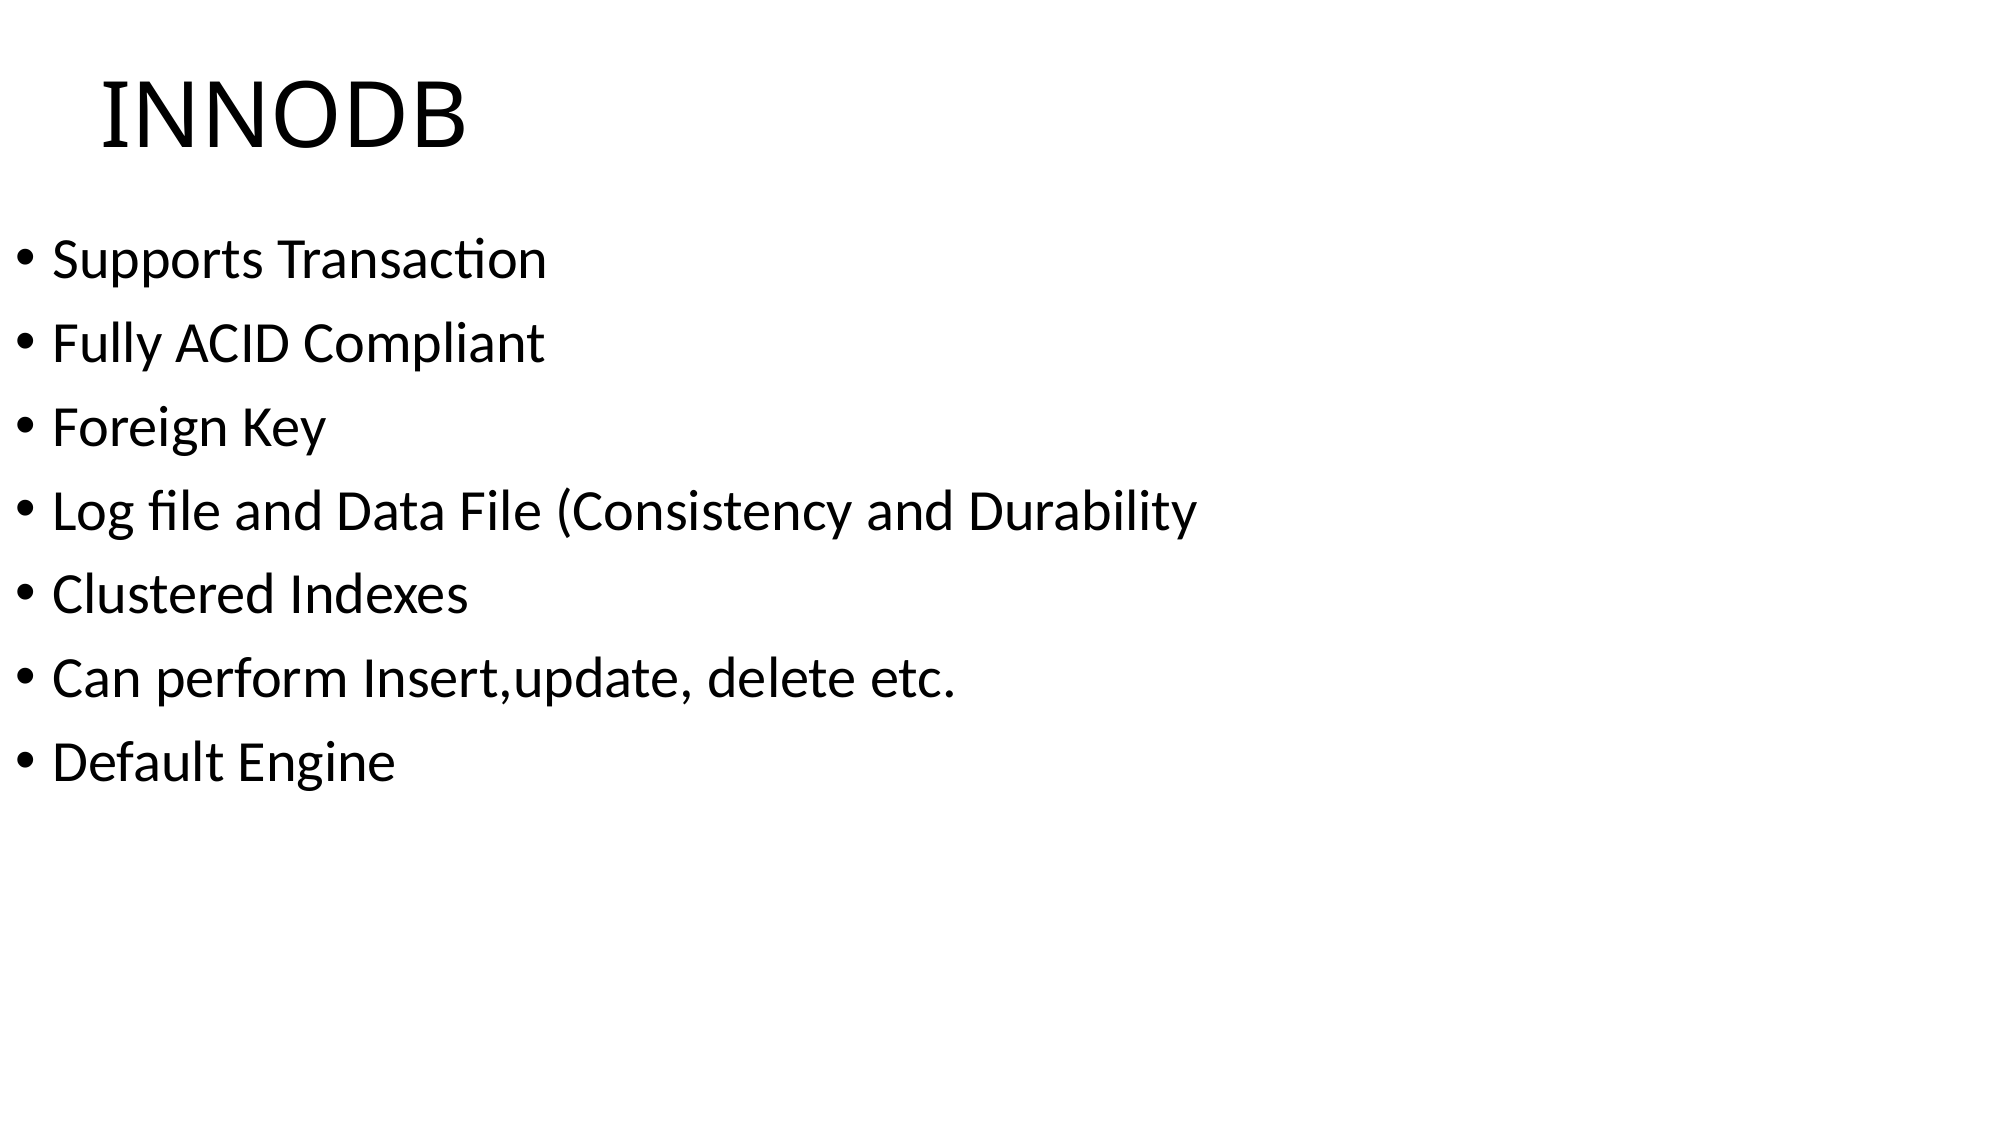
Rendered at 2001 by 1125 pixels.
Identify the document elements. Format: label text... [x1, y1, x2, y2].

list Supports Transaction Fully ACID Compliant Foreign Key Log file and Data File (Consistency and Durability Clustered Indexes Can perform Insert,update, delete etc. Default Engine [0, 220, 1597, 936]
title INNODB [85, 49, 836, 186]
